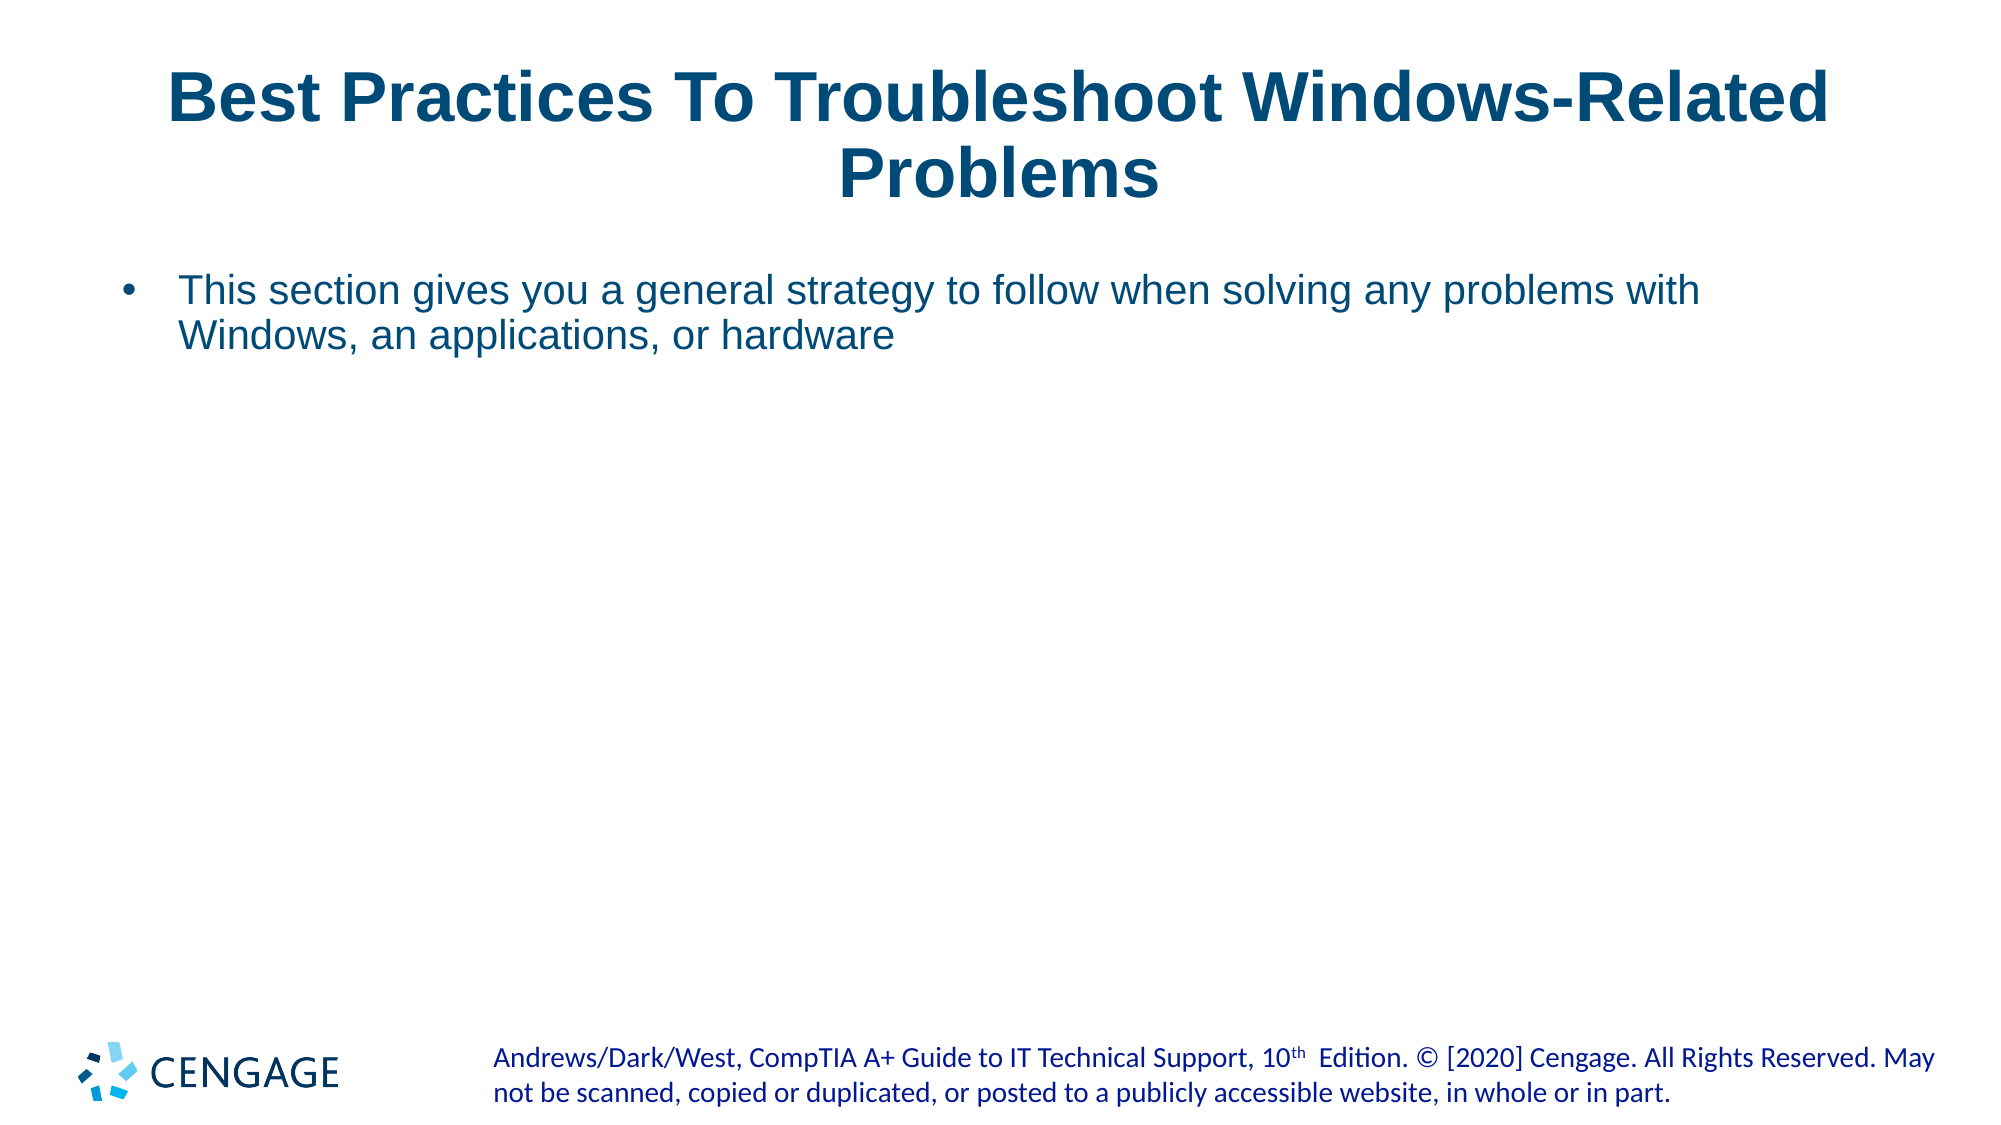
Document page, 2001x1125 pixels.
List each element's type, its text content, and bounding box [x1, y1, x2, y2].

picture [78, 1042, 338, 1101]
list This section gives you a general strategy to follow when solving any problems with Windows, an applications, or hardware [121, 268, 1880, 990]
title Best Practices To Troubleshoot Windows-Related Problems [137, 59, 1863, 171]
